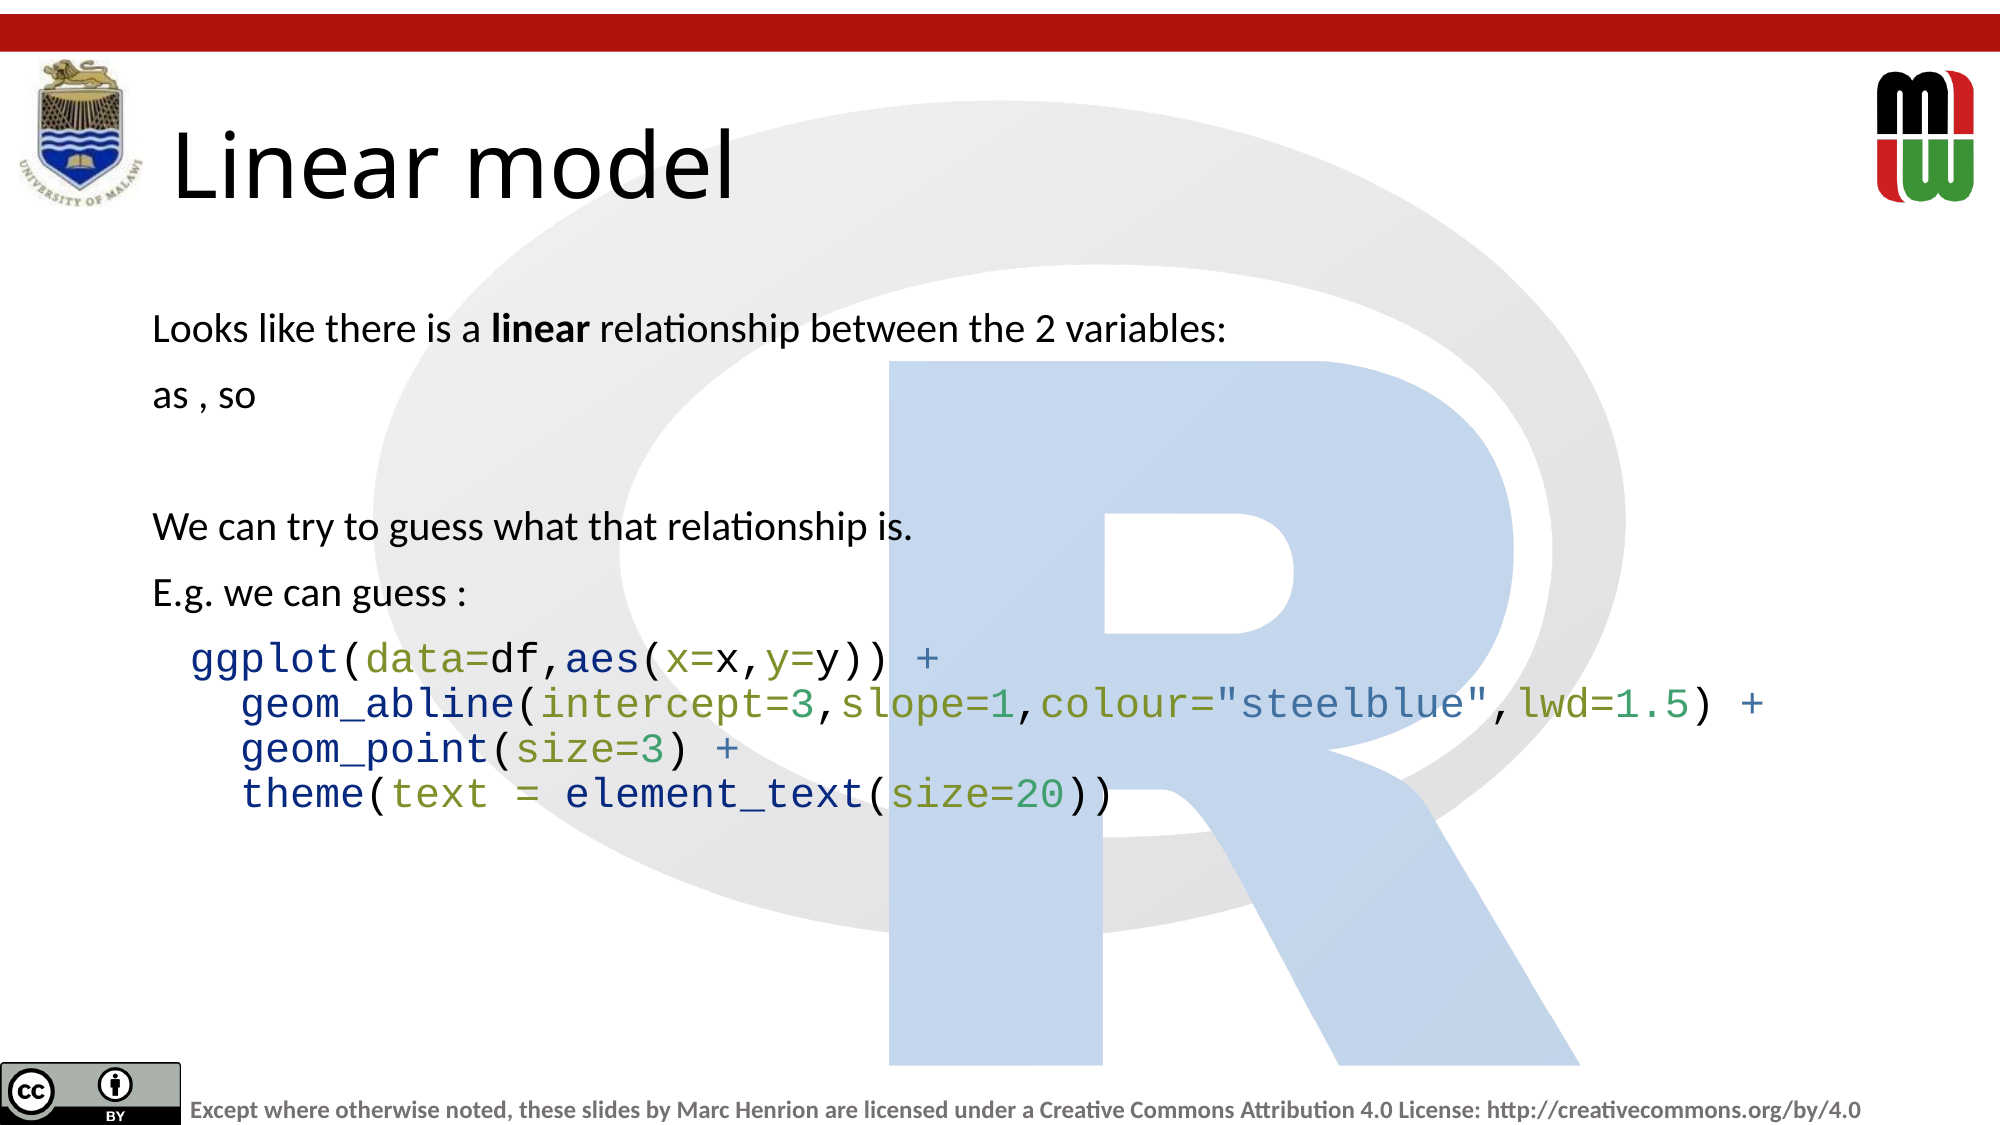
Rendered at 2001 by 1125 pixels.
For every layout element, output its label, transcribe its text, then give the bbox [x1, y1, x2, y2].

title Linear model [155, 59, 1851, 278]
picture [0, 1062, 181, 1125]
picture [19, 59, 143, 207]
